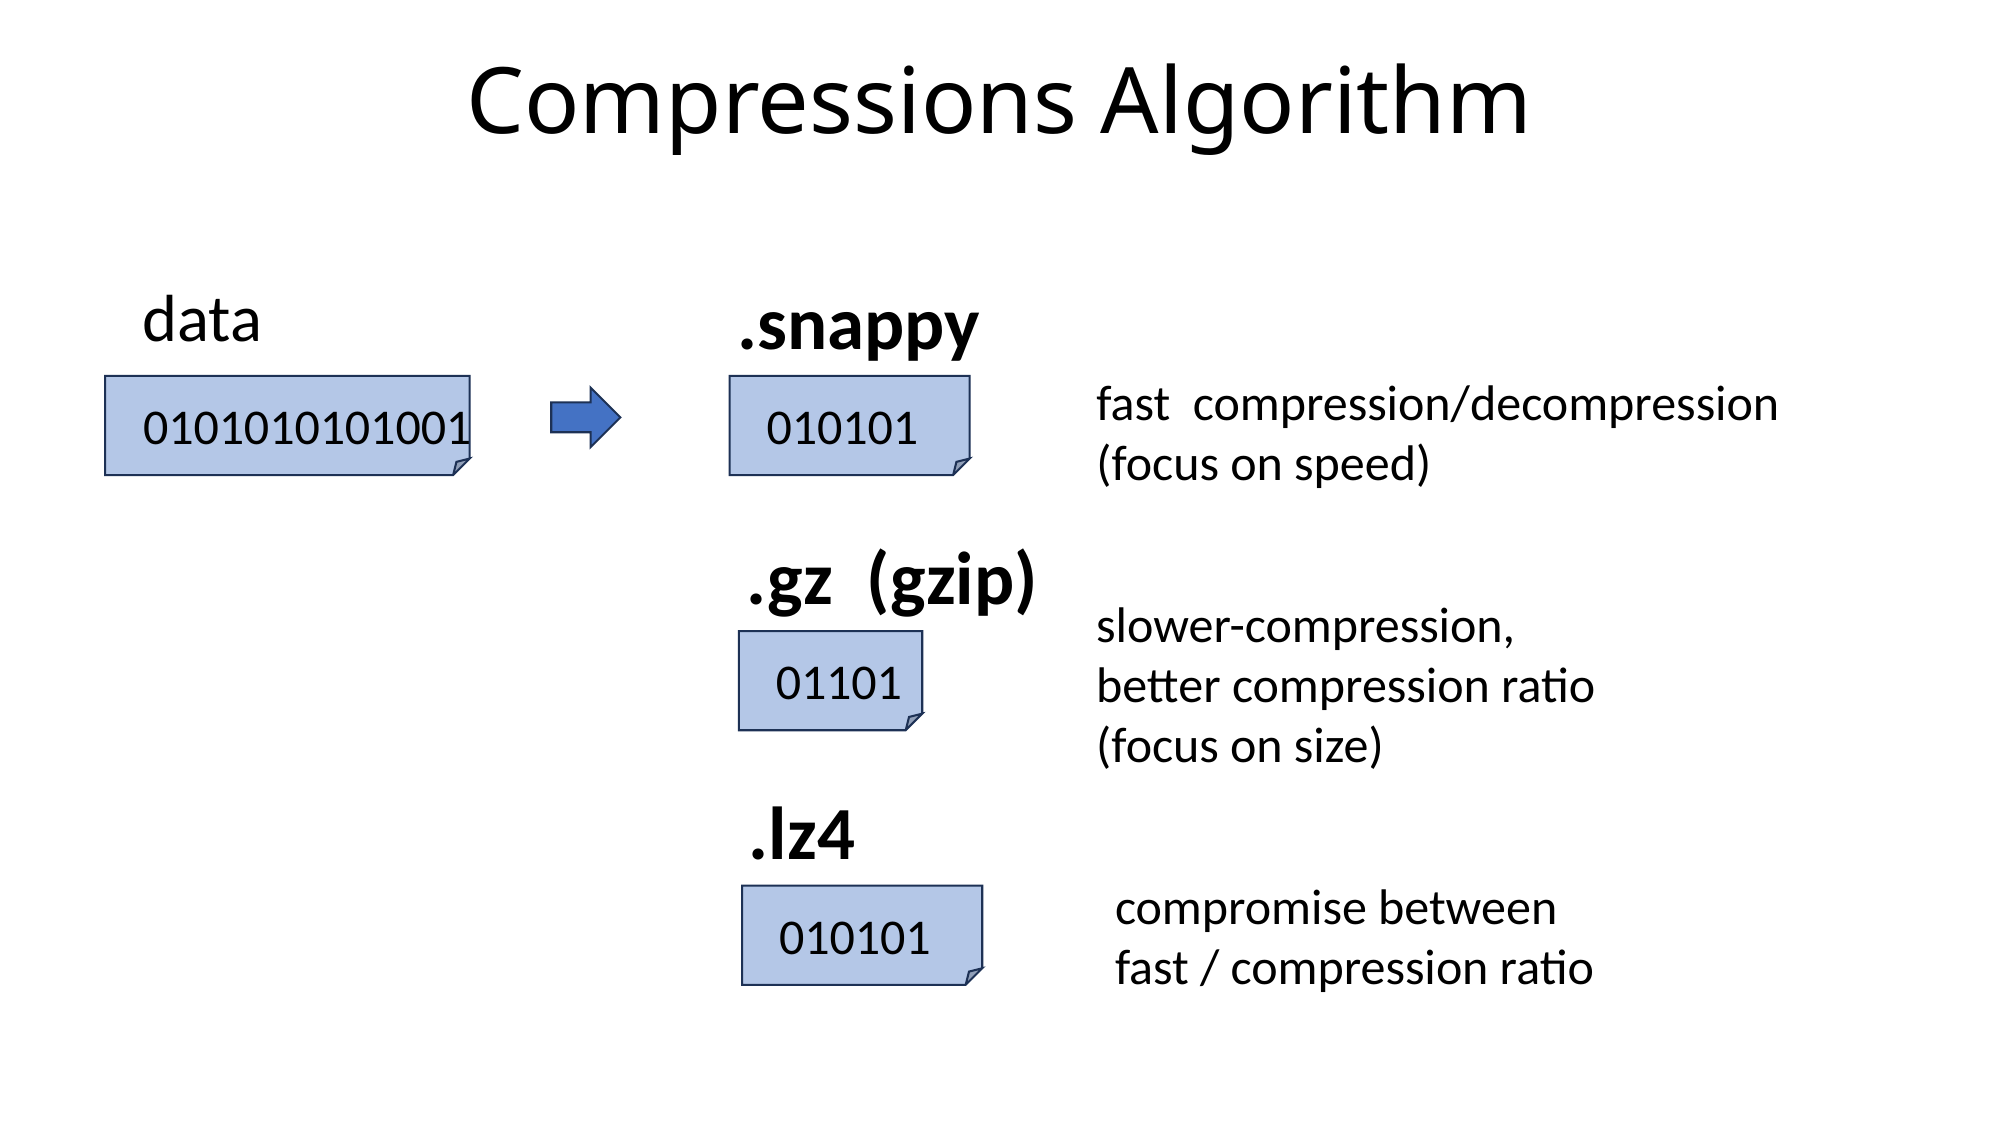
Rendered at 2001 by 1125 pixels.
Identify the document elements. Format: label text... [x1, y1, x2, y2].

text_box [728, 374, 974, 477]
text_box .lz4 [734, 776, 871, 882]
text_box [550, 385, 622, 450]
text_box .snappy [722, 266, 995, 372]
text_box 01101 [761, 642, 918, 718]
text_box [741, 884, 986, 986]
text_box 0101010101001 [128, 387, 487, 463]
text_box compromise between fast / compression ratio [1100, 866, 1609, 1002]
title Compressions Algorithm [137, 21, 1863, 186]
text_box [104, 374, 471, 477]
text_box [737, 630, 926, 732]
text_box 010101 [751, 387, 934, 463]
text_box .gz (gzip) [732, 522, 1054, 627]
text_box 010101 [764, 897, 946, 972]
text_box fast compression/decompression (focus on speed) [1081, 362, 1795, 498]
text_box slower-compression, better compression ratio (focus on size) [1081, 584, 1611, 780]
text_box data [127, 266, 277, 362]
